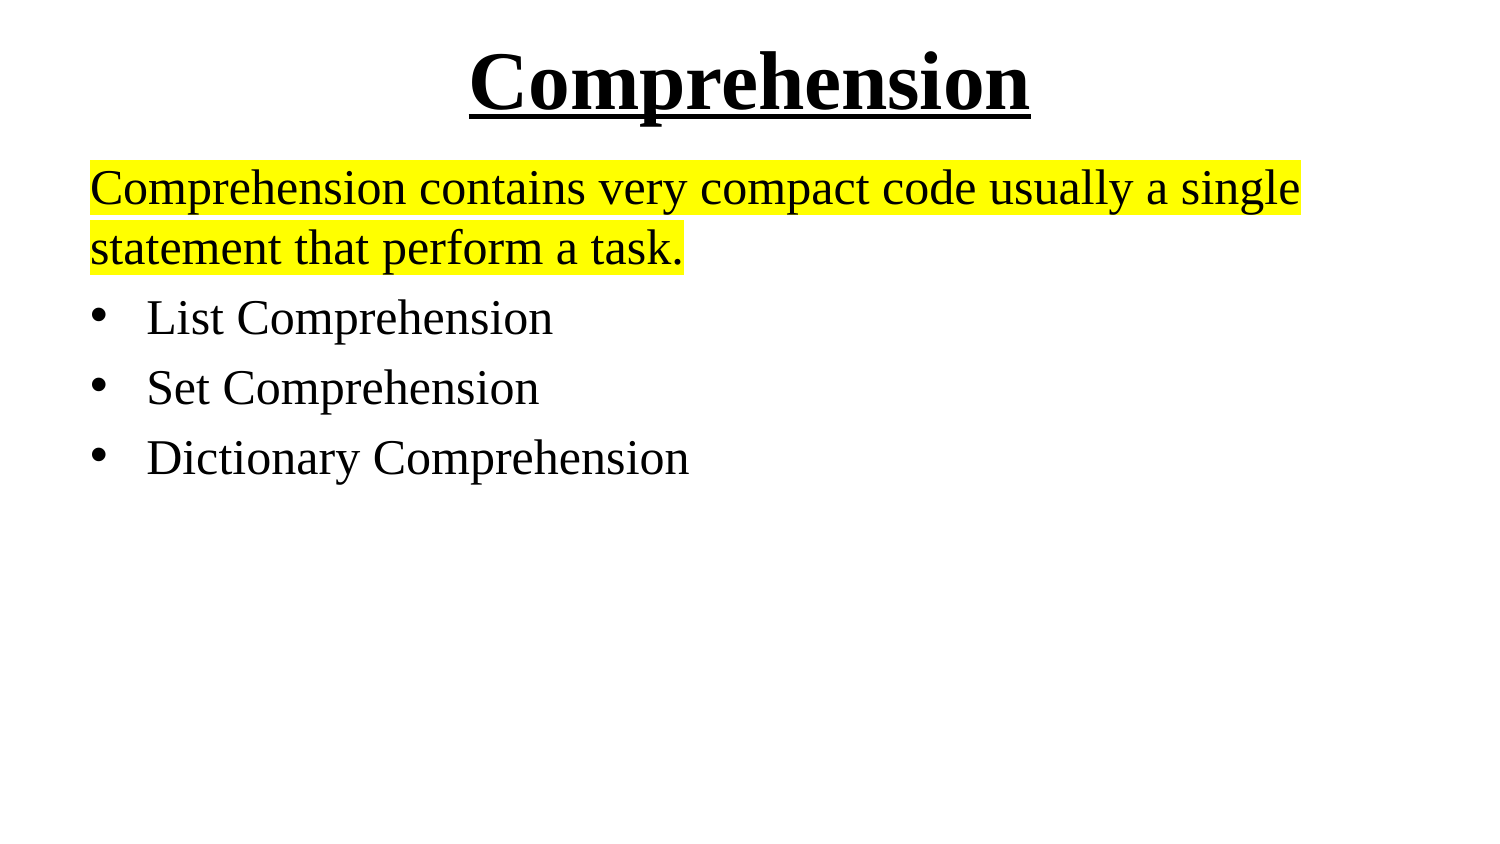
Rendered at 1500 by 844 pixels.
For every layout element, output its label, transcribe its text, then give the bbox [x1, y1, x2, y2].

title Comprehension [75, 6, 1425, 146]
list Comprehension contains very compact code usually a single statement that perform a task. List Comprehension Set Comprehension Dictionary Comprehension [75, 146, 1425, 772]
